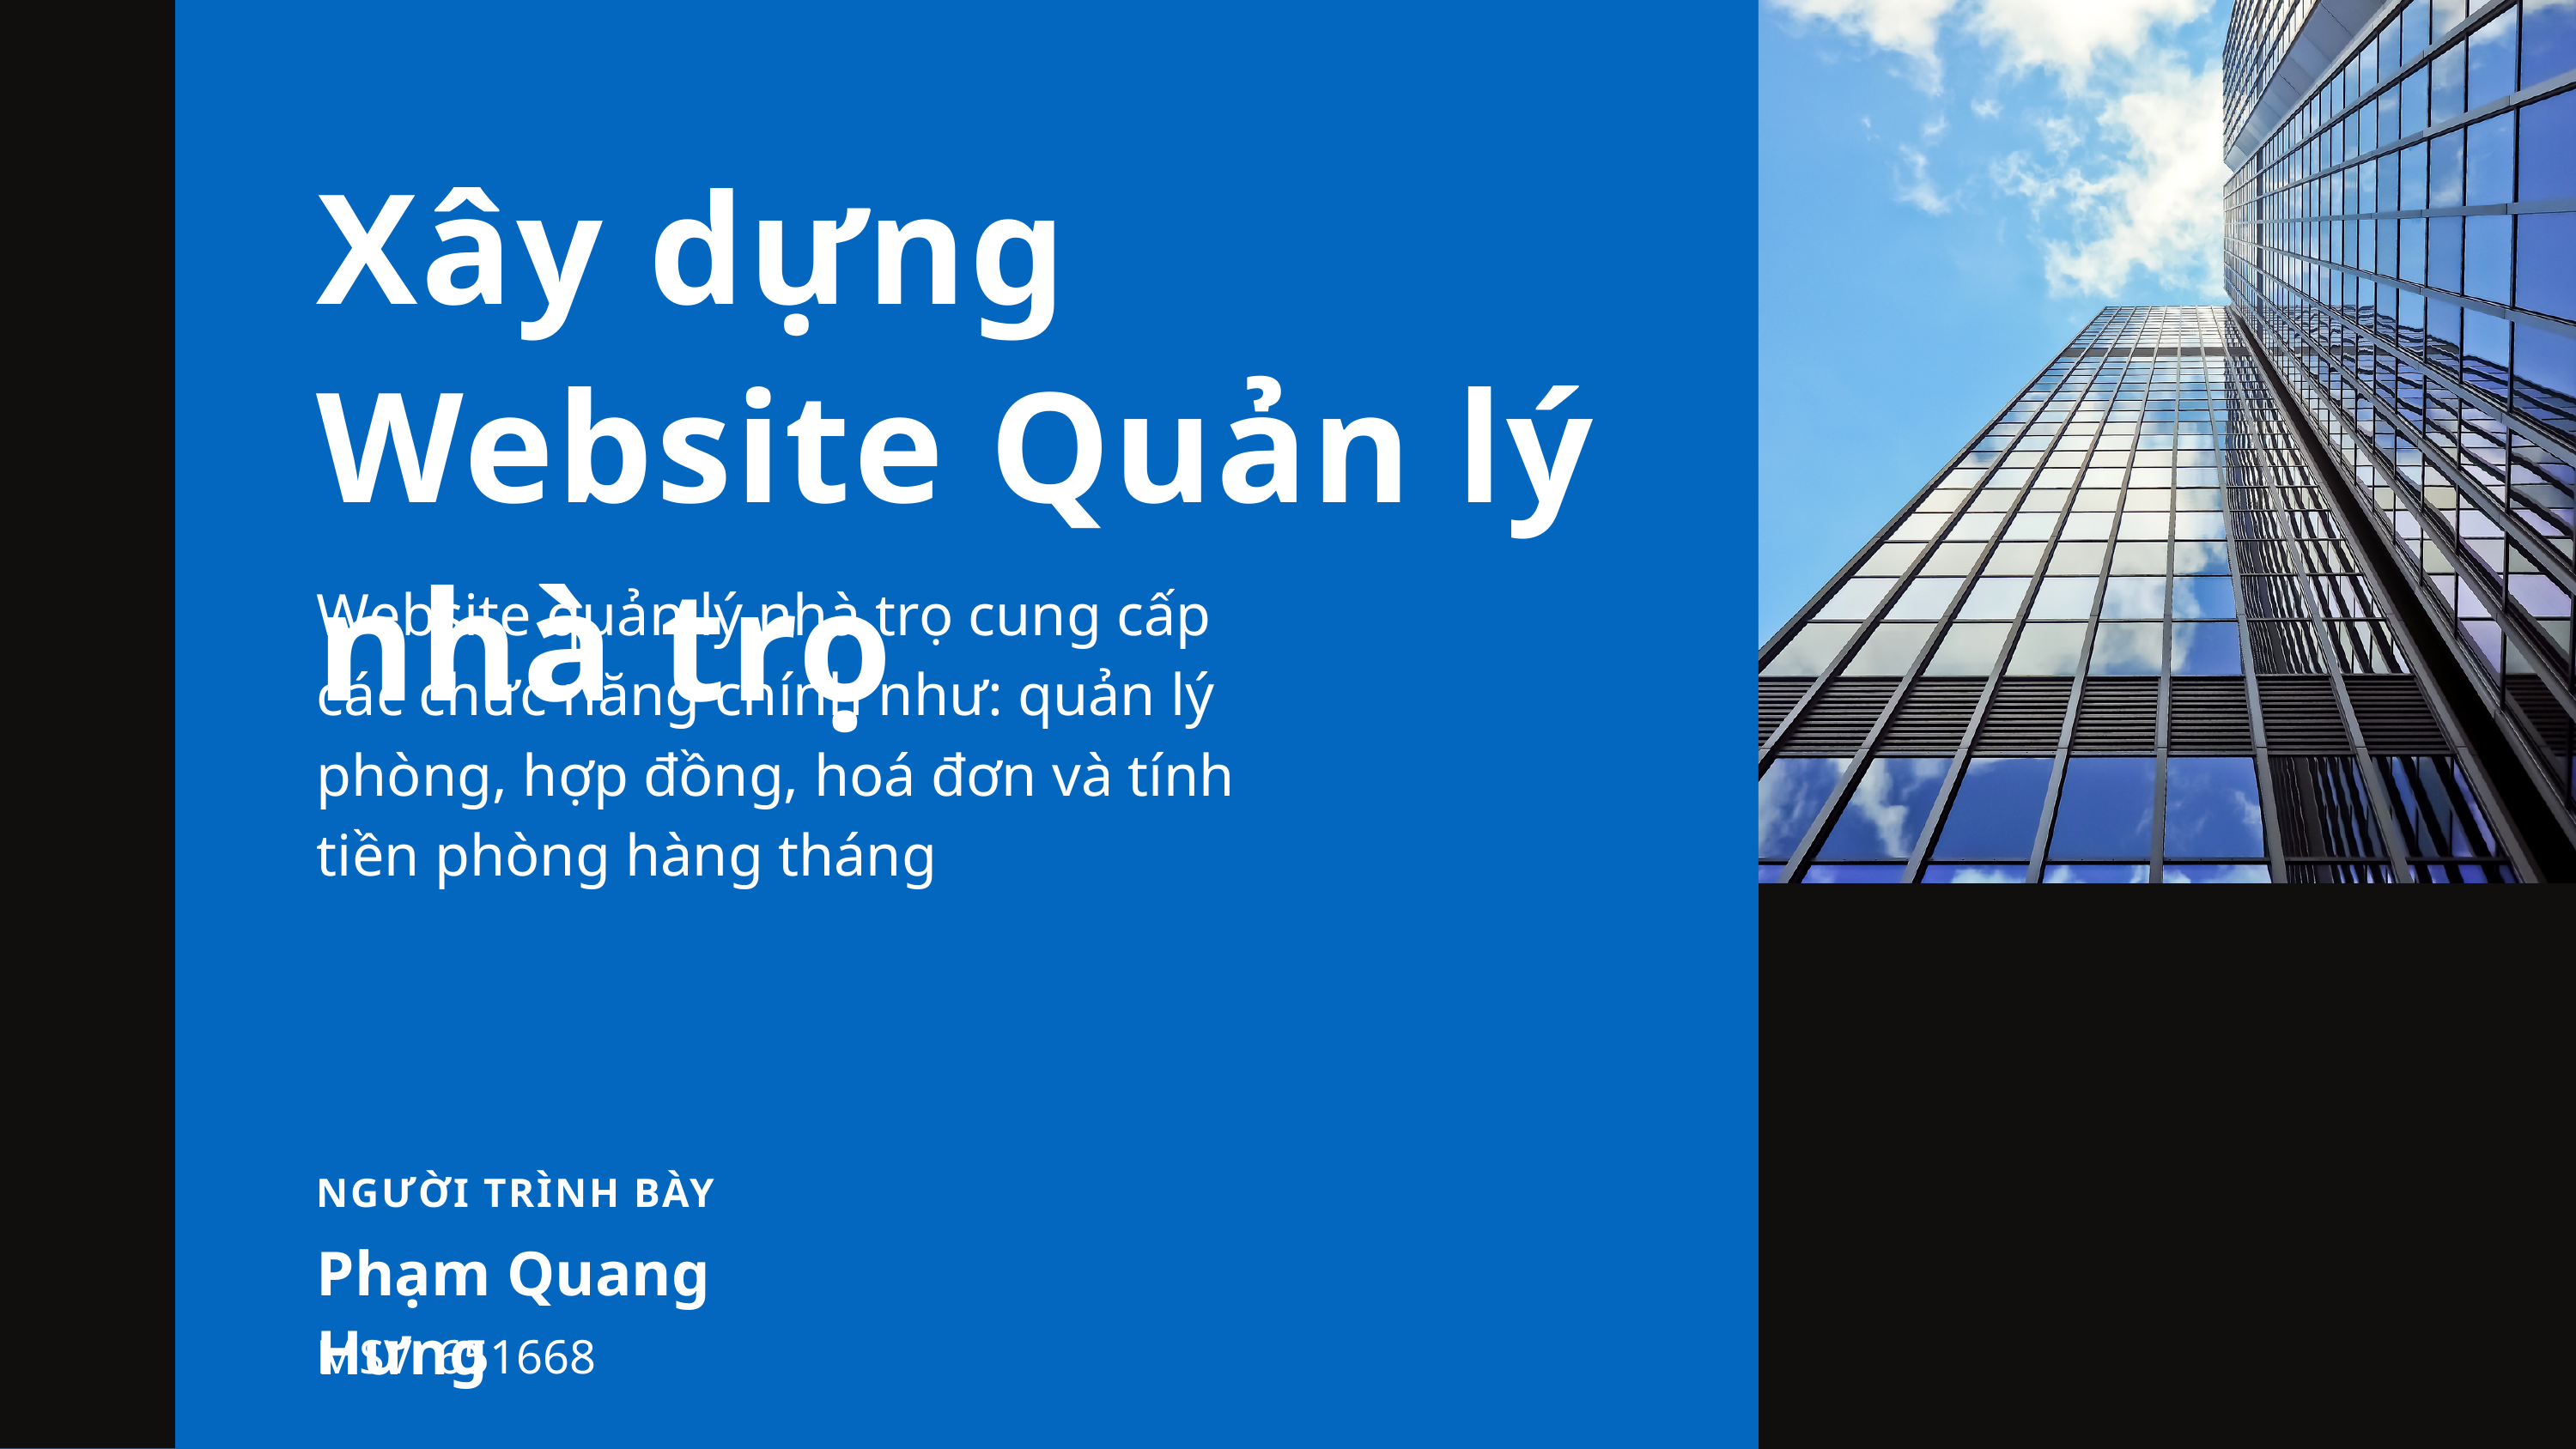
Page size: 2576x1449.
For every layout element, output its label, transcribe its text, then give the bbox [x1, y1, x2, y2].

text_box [0, 0, 176, 1449]
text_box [1758, 882, 2576, 1449]
text_box MSV: 651668 [316, 1318, 821, 1384]
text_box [316, 1166, 890, 1305]
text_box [316, 144, 1604, 880]
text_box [1758, 0, 2576, 882]
